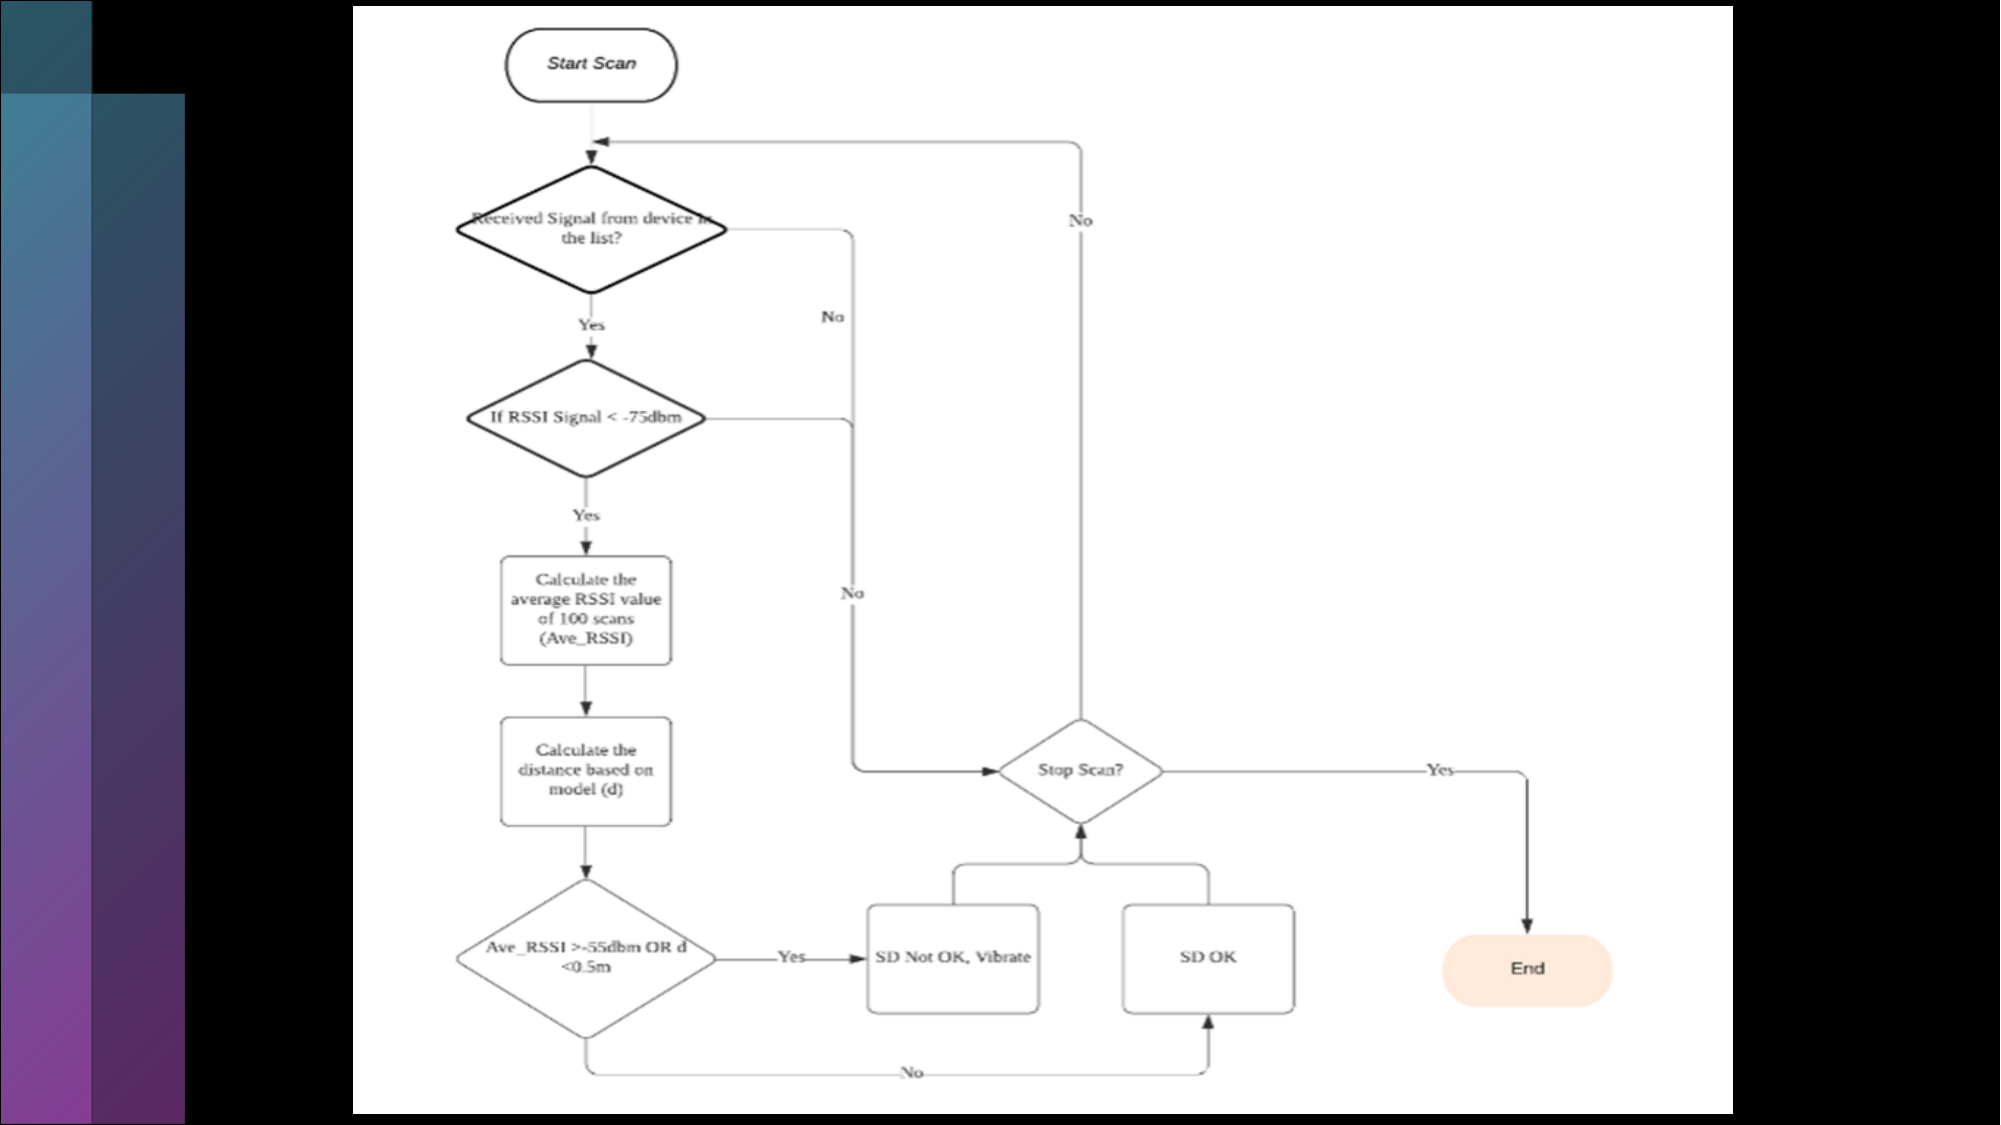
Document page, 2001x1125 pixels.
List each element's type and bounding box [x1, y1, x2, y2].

picture [353, 6, 1733, 1114]
